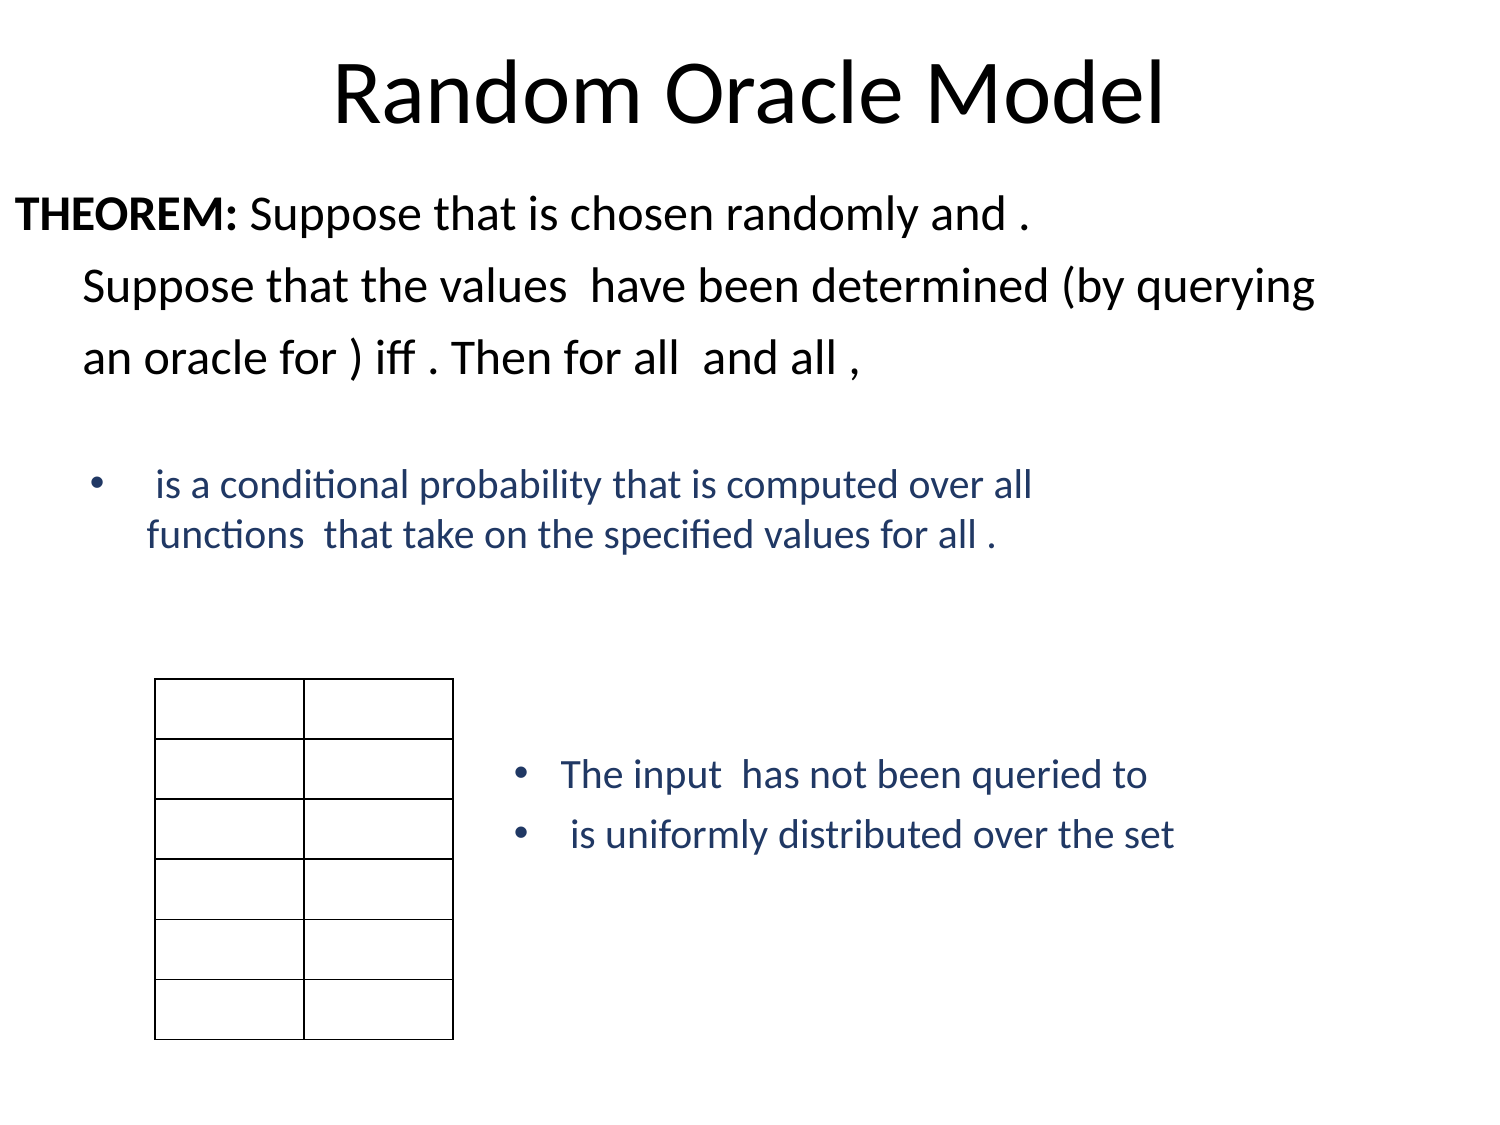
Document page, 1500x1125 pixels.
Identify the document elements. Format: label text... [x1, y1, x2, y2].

text_box Random Oracle Model [0, 0, 1500, 188]
